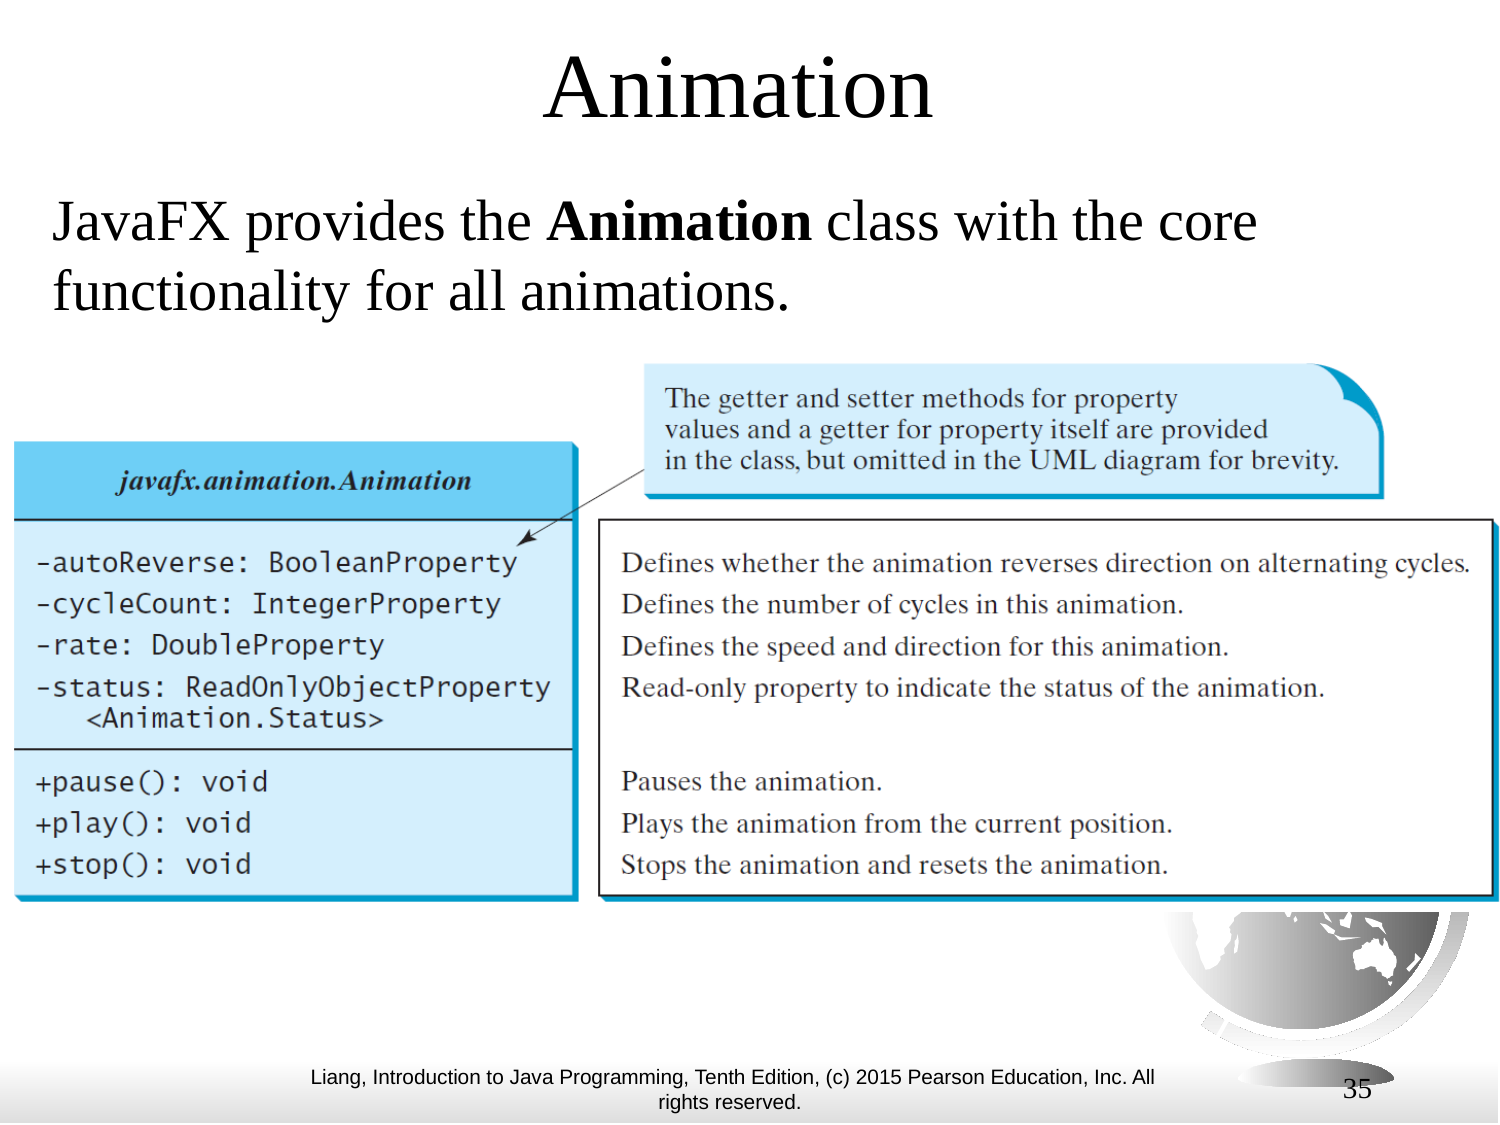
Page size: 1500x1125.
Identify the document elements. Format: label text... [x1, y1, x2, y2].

picture [9, 357, 1500, 912]
list JavaFX provides the Animation class with the core functionality for all animations. [37, 174, 1463, 357]
title Animation [24, 24, 1475, 138]
slide_number 35 [1074, 1049, 1388, 1125]
